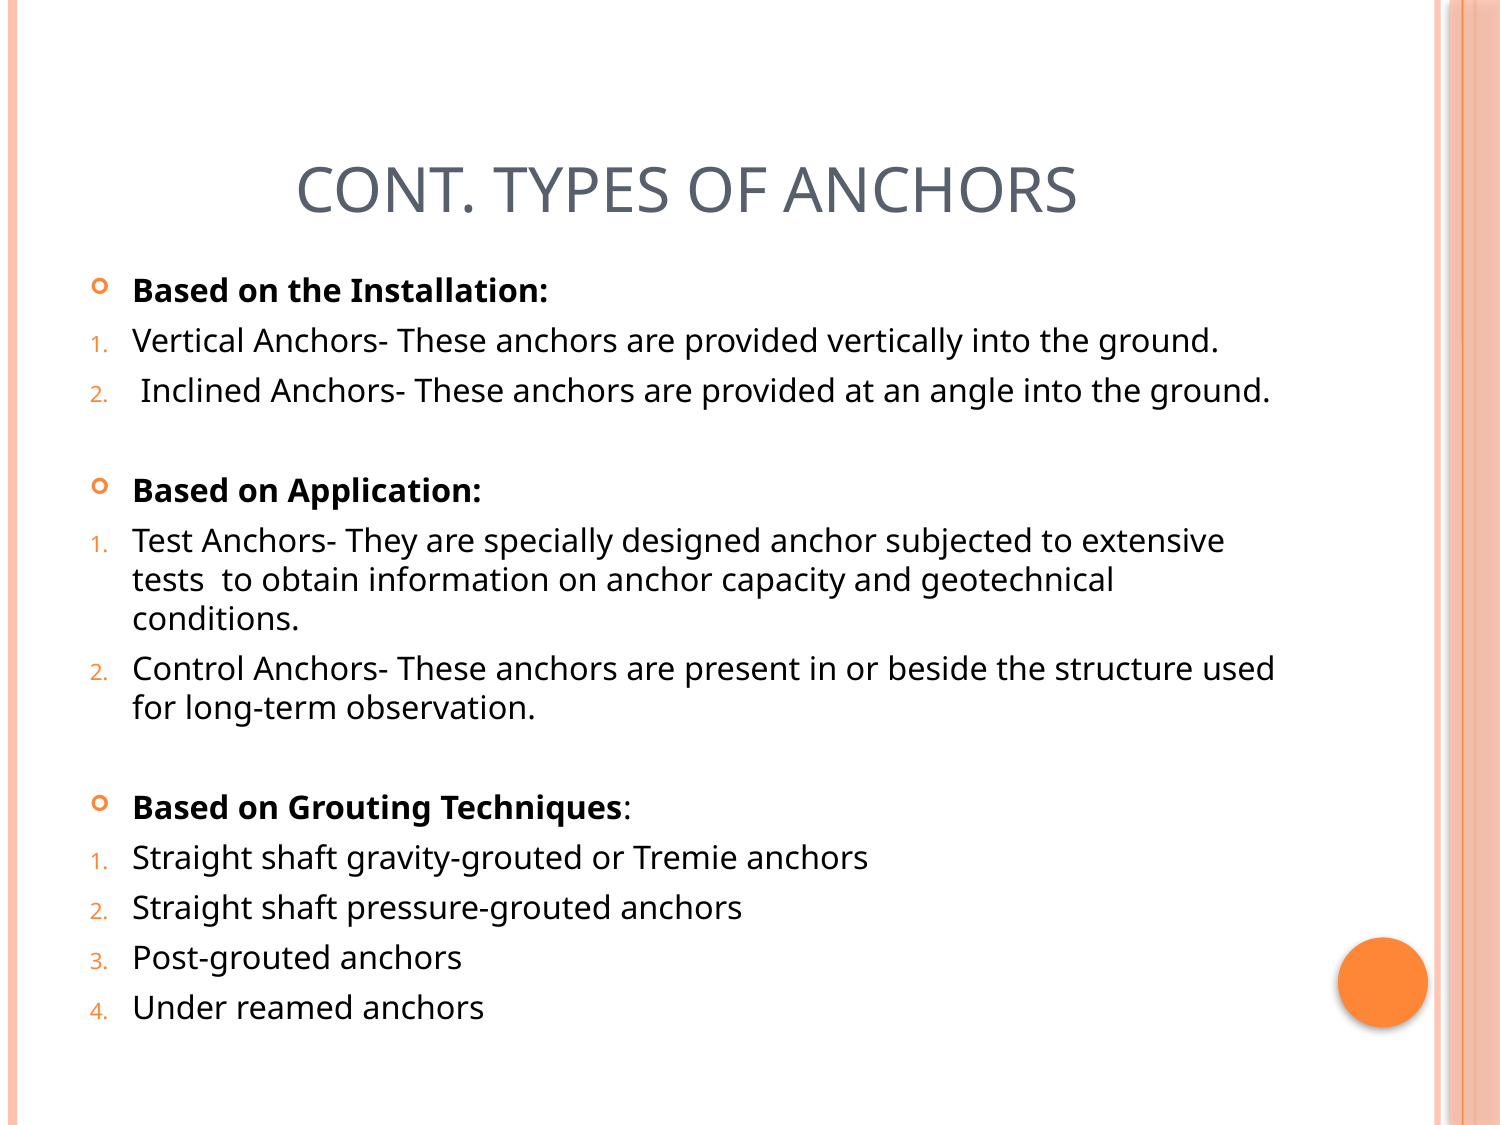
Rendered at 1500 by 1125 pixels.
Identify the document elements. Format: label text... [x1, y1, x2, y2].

title Cont. TYPES OF ANCHORS [75, 45, 1300, 233]
list Based on the Installation: Vertical Anchors- These anchors are provided vertically into the ground. Inclined Anchors- These anchors are provided at an angle into the ground. Based on Application: Test Anchors- They are specially designed anchor subjected to extensive tests to obtain information on anchor capacity and geotechnical conditions. Control Anchors- These anchors are present in or beside the structure used for long-term observation. Based on Grouting Techniques: Straight shaft gravity-grouted or Tremie anchors Straight shaft pressure-grouted anchors Post-grouted anchors Under reamed anchors [75, 262, 1300, 1062]
